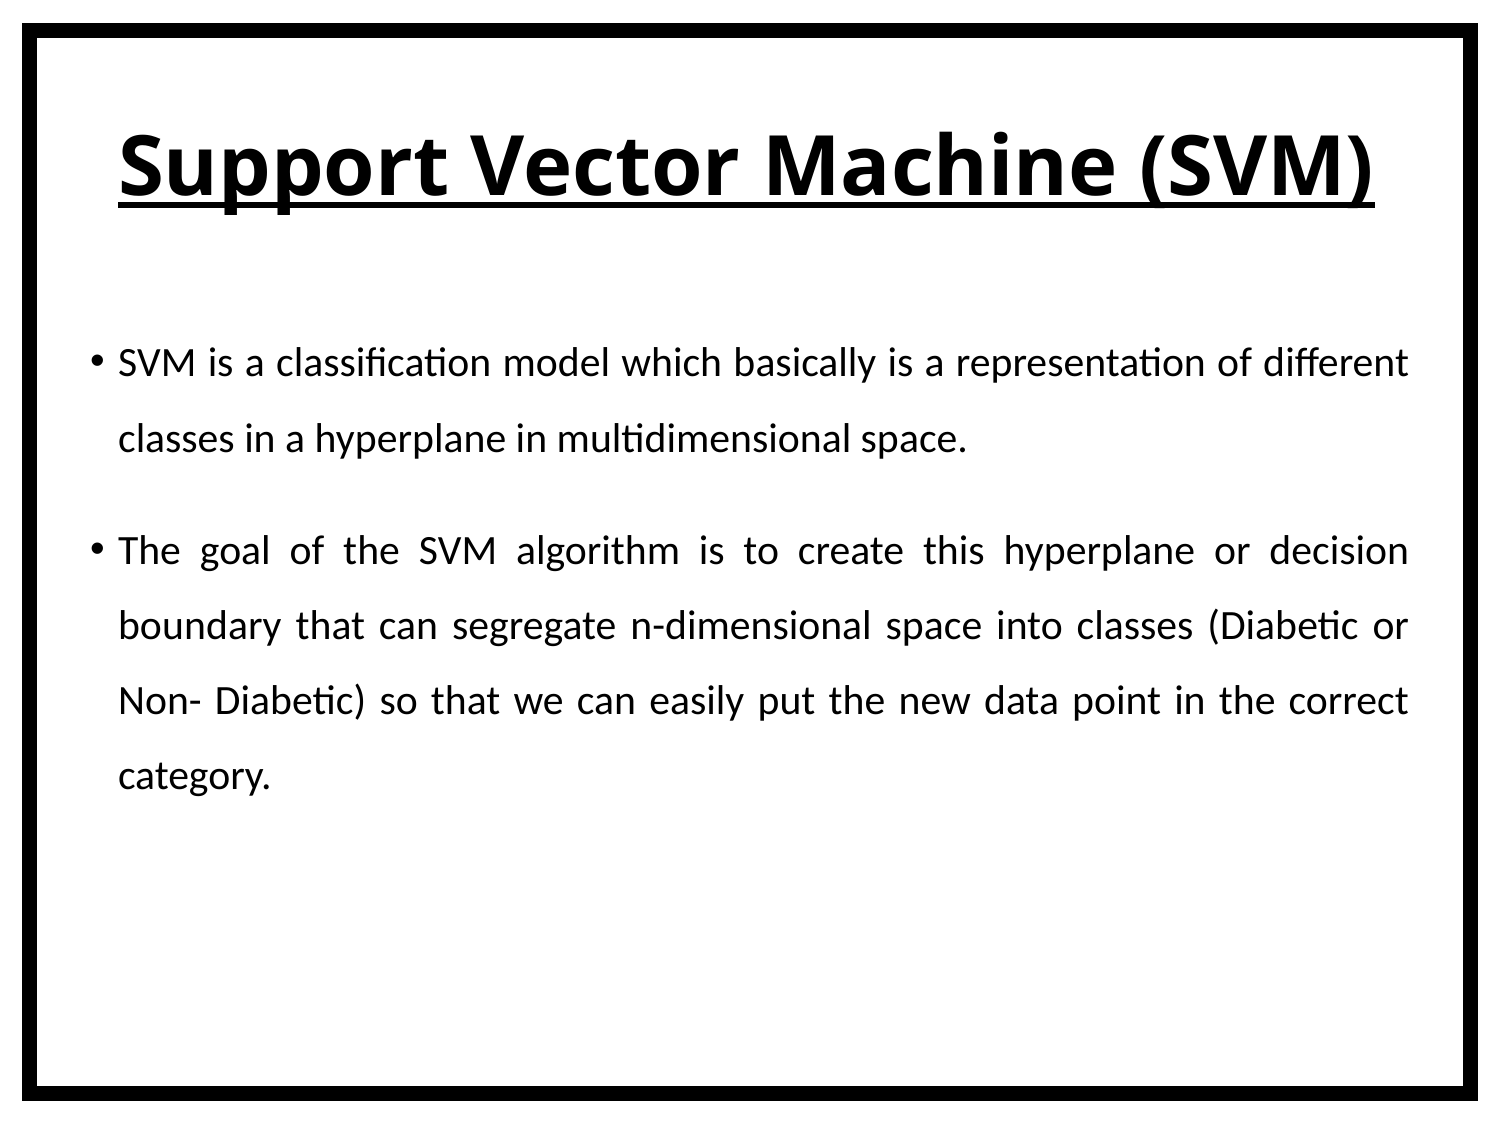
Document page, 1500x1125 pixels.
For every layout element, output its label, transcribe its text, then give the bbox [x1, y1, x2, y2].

text_box [28, 30, 1472, 1095]
slide_number 10 [1059, 1095, 1397, 1103]
